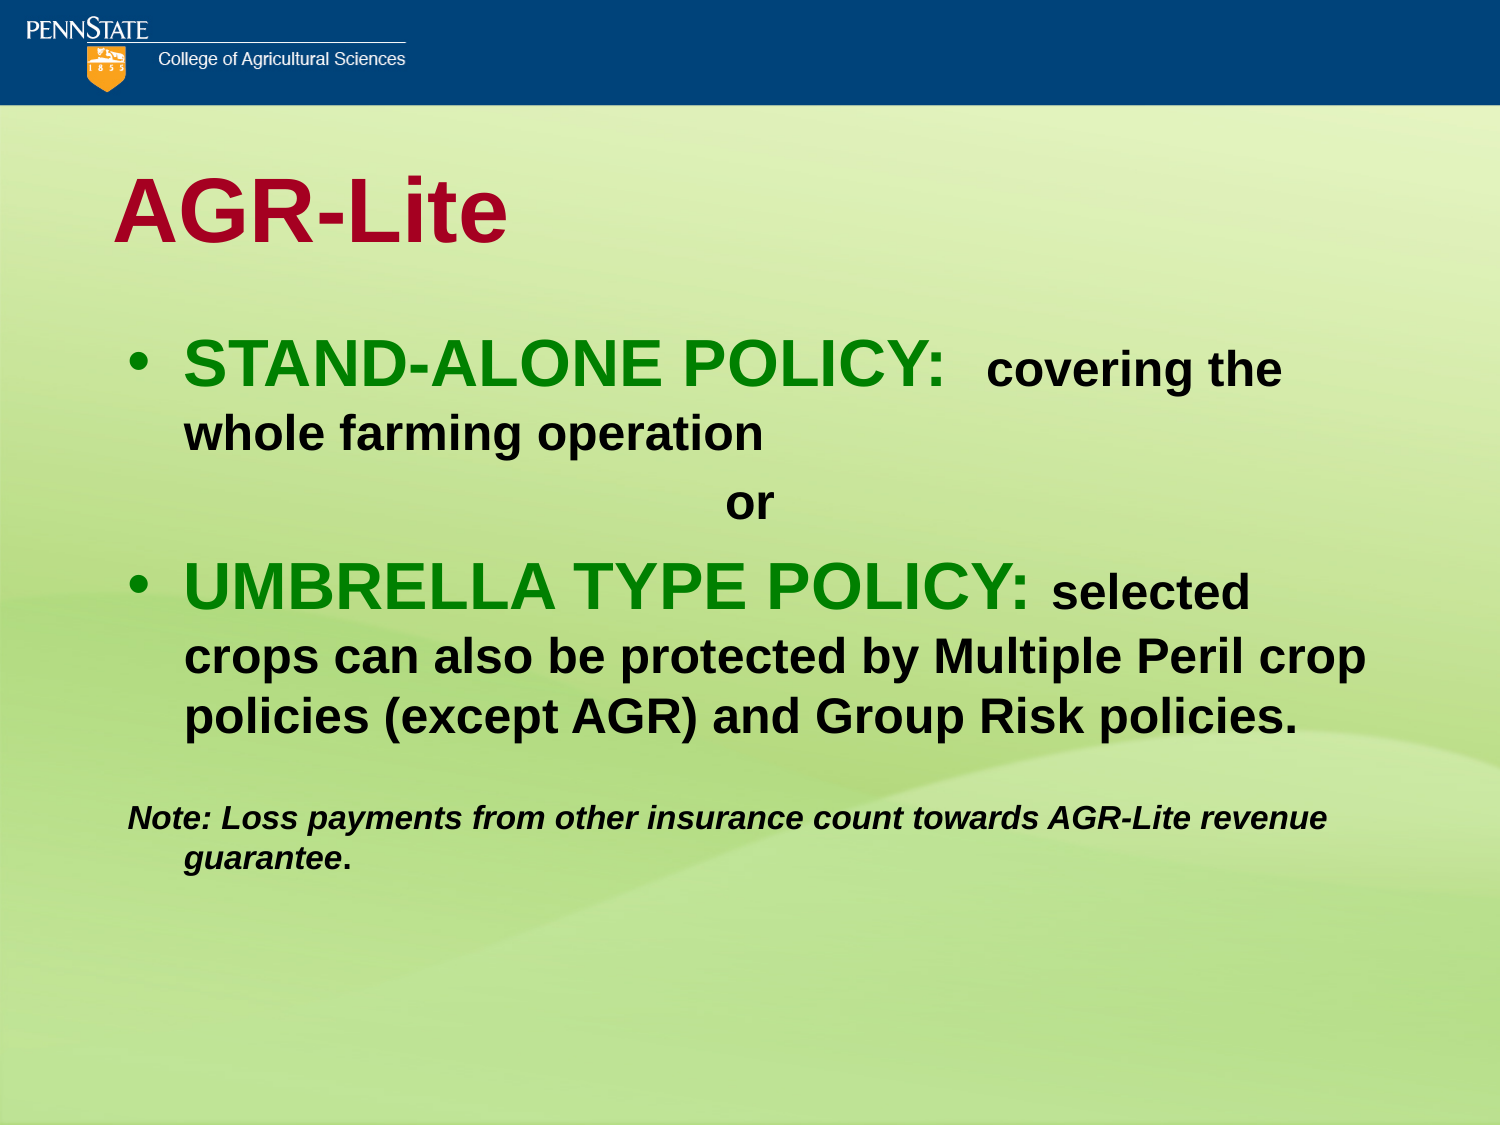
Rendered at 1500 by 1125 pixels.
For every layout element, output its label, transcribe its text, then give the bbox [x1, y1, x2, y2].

list STAND-ALONE POLICY: covering the whole farming operation or UMBRELLA TYPE POLICY: selected crops can also be protected by Multiple Peril crop policies (except AGR) and Group Risk policies. Note: Loss payments from other insurance count towards AGR-Lite revenue guarantee. [112, 312, 1388, 938]
picture [0, 0, 1500, 1125]
title AGR-Lite [112, 112, 1388, 300]
